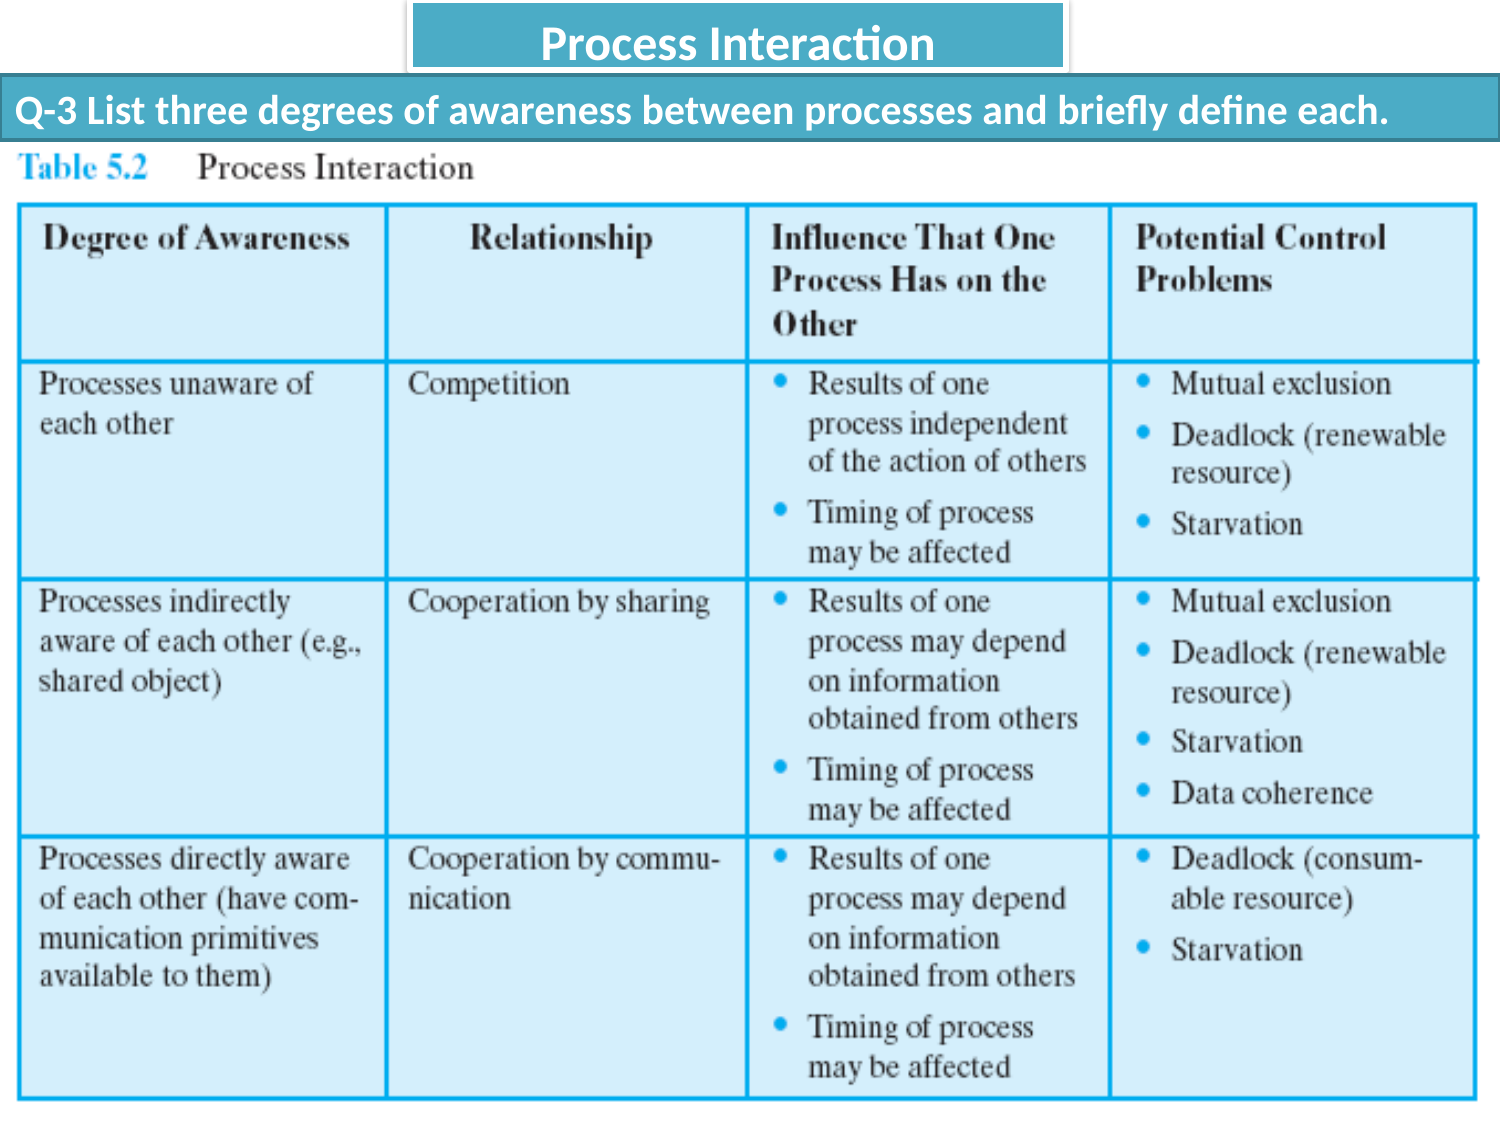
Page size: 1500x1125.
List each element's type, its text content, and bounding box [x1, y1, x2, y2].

text_box Q-3 List three degrees of awareness between processes and briefly define each. [0, 73, 1500, 140]
picture [0, 140, 1500, 1125]
text_box Process Interaction [407, 0, 1069, 73]
